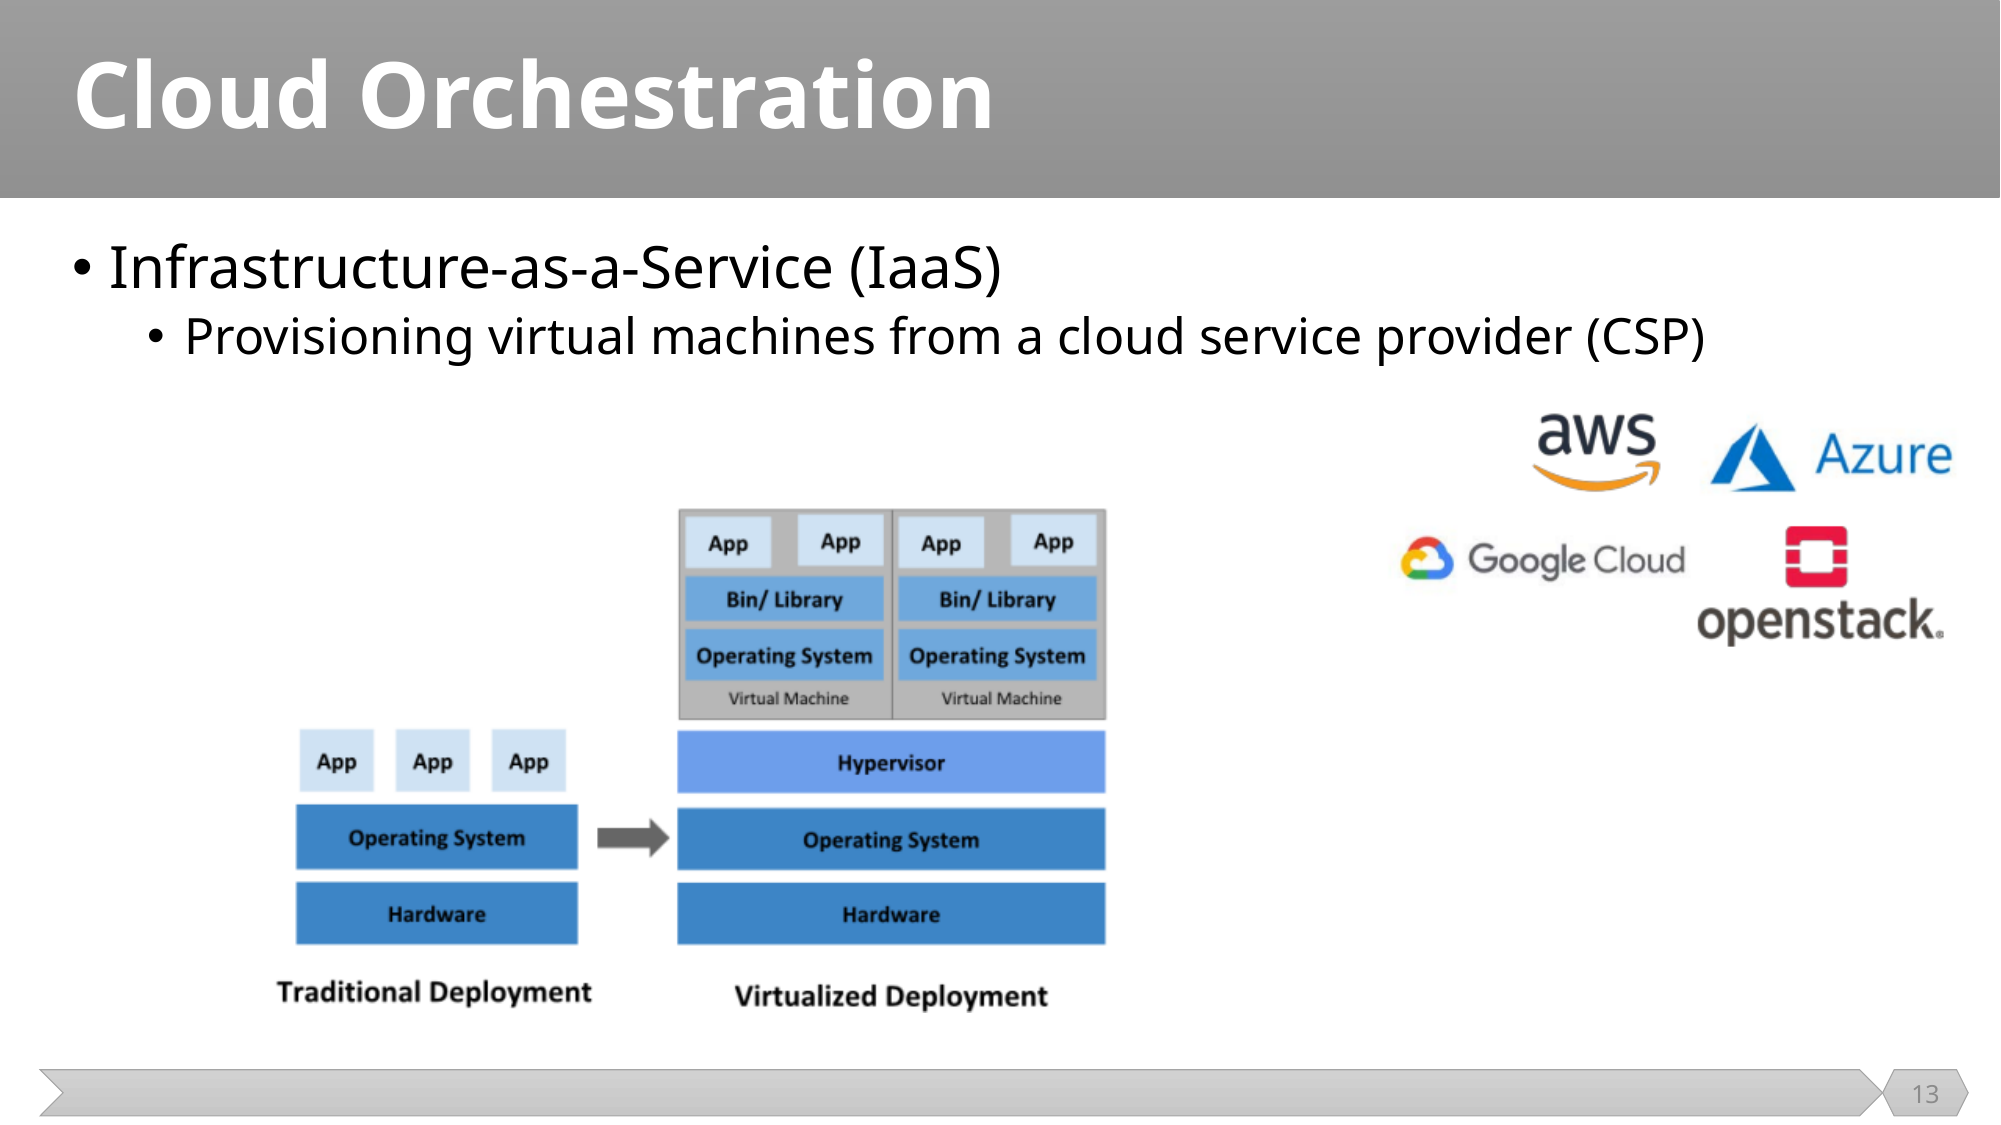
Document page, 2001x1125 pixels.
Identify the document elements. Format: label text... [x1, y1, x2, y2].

list Infrastructure-as-a-Service (IaaS) Provisioning virtual machines from a cloud service provider (CSP) [56, 230, 1969, 1010]
picture [258, 487, 1133, 1013]
title Cloud Orchestration [56, 0, 1969, 199]
slide_number 13 [1882, 1065, 1969, 1125]
picture [1378, 381, 1969, 672]
